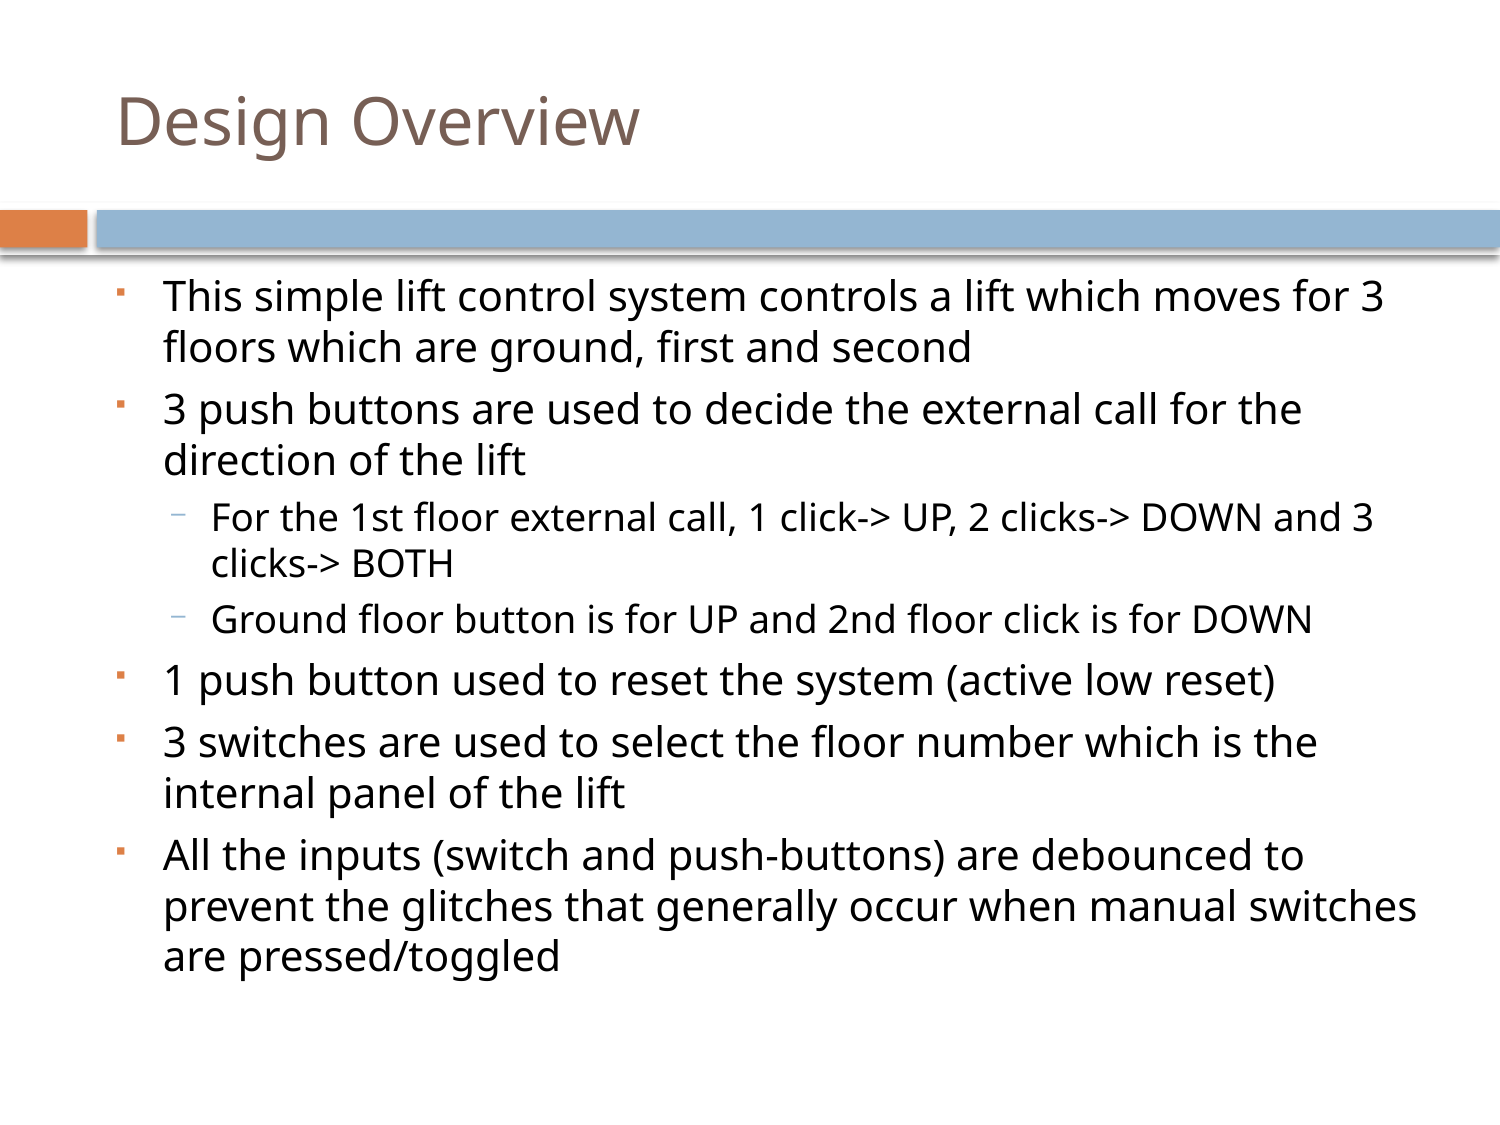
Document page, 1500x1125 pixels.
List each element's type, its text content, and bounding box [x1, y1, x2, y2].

list This simple lift control system controls a lift which moves for 3 floors which are ground, first and second 3 push buttons are used to decide the external call for the direction of the lift For the 1st floor external call, 1 click-> UP, 2 clicks-> DOWN and 3 clicks-> BOTH Ground floor button is for UP and 2nd floor click is for DOWN 1 push button used to reset the system (active low reset) 3 switches are used to select the floor number which is the internal panel of the lift All the inputs (switch and push-buttons) are debounced to prevent the glitches that generally occur when manual switches are pressed/toggled [100, 262, 1438, 1000]
title Design Overview [100, 37, 1438, 200]
